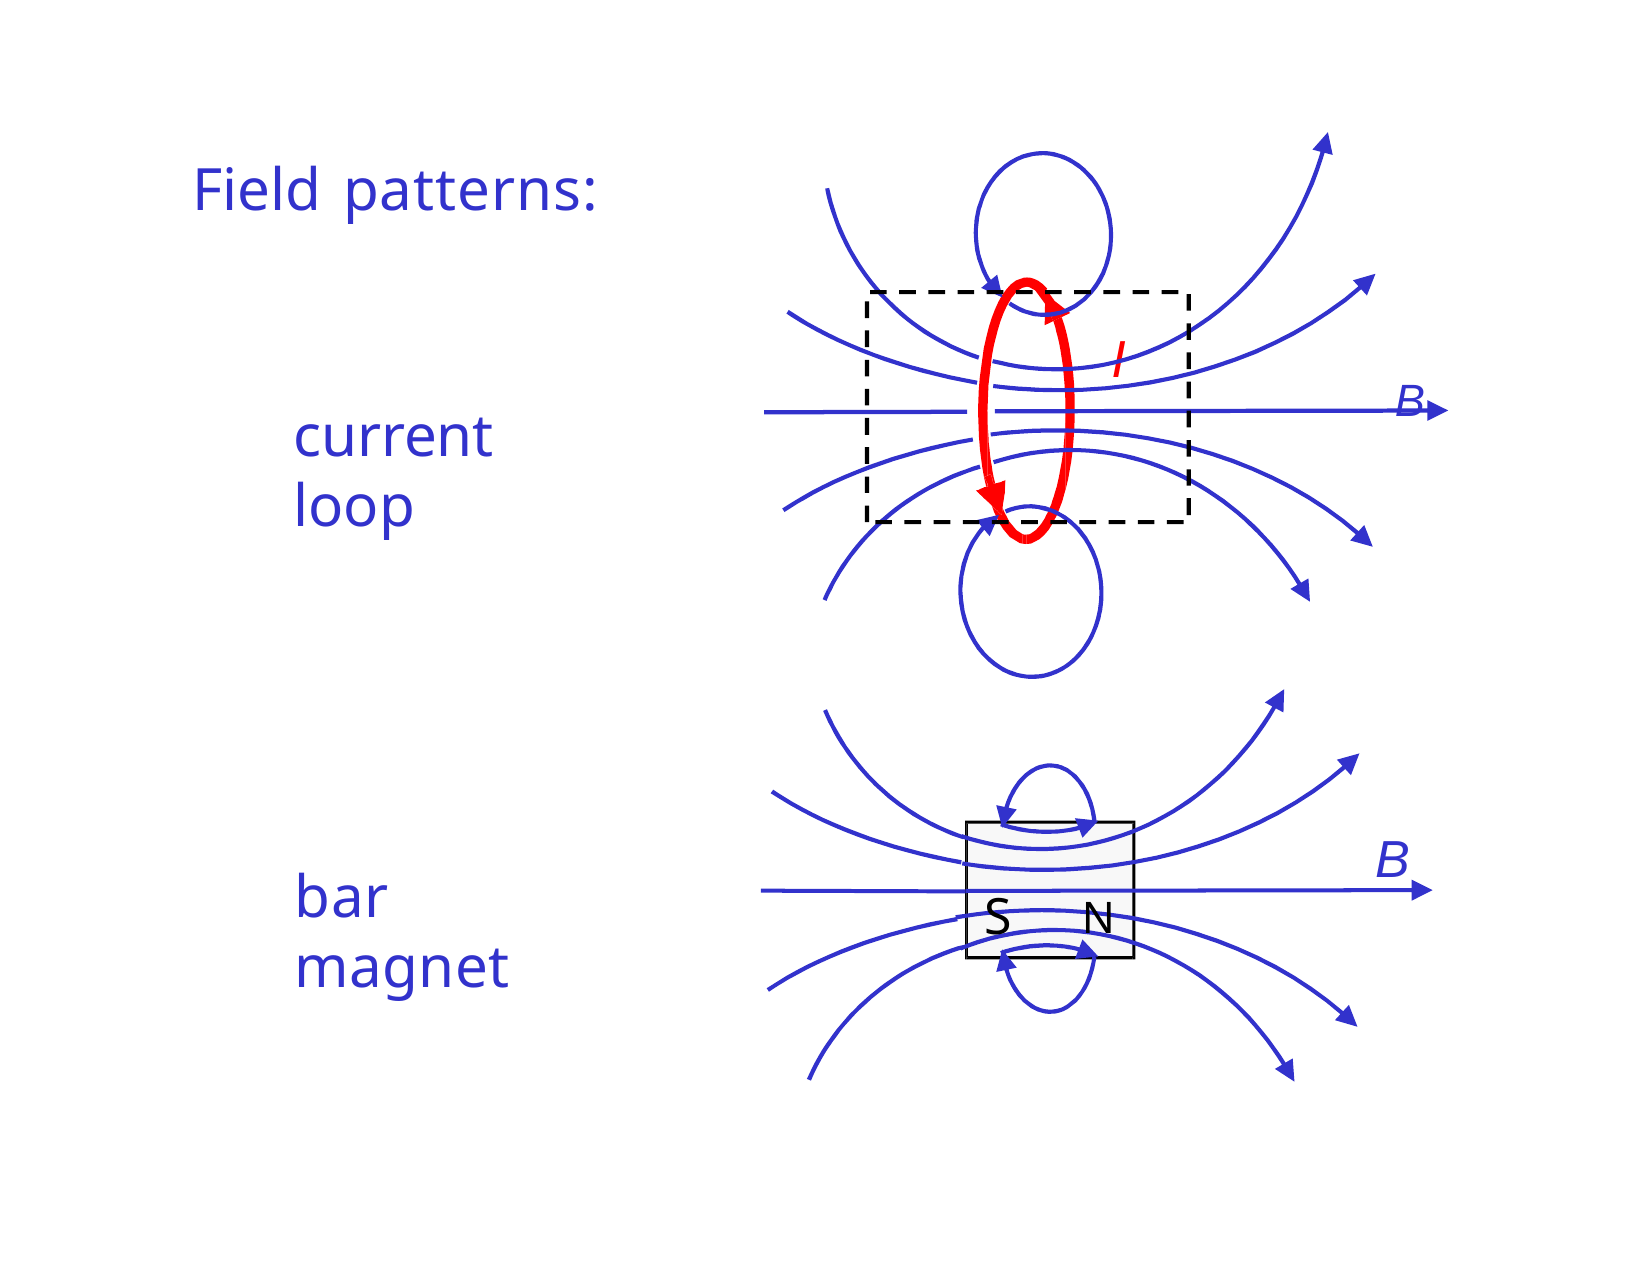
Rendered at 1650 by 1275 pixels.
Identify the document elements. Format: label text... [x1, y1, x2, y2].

text_box [823, 709, 927, 819]
text_box [996, 763, 1097, 819]
title Field patterns: [189, 149, 618, 365]
text_box [770, 789, 826, 819]
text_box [763, 150, 1449, 680]
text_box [781, 131, 1376, 547]
text_box [1155, 689, 1285, 819]
text_box current loop [291, 396, 637, 539]
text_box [760, 820, 1433, 1082]
text_box bar magnet [292, 857, 617, 1000]
text_box [1261, 753, 1360, 819]
